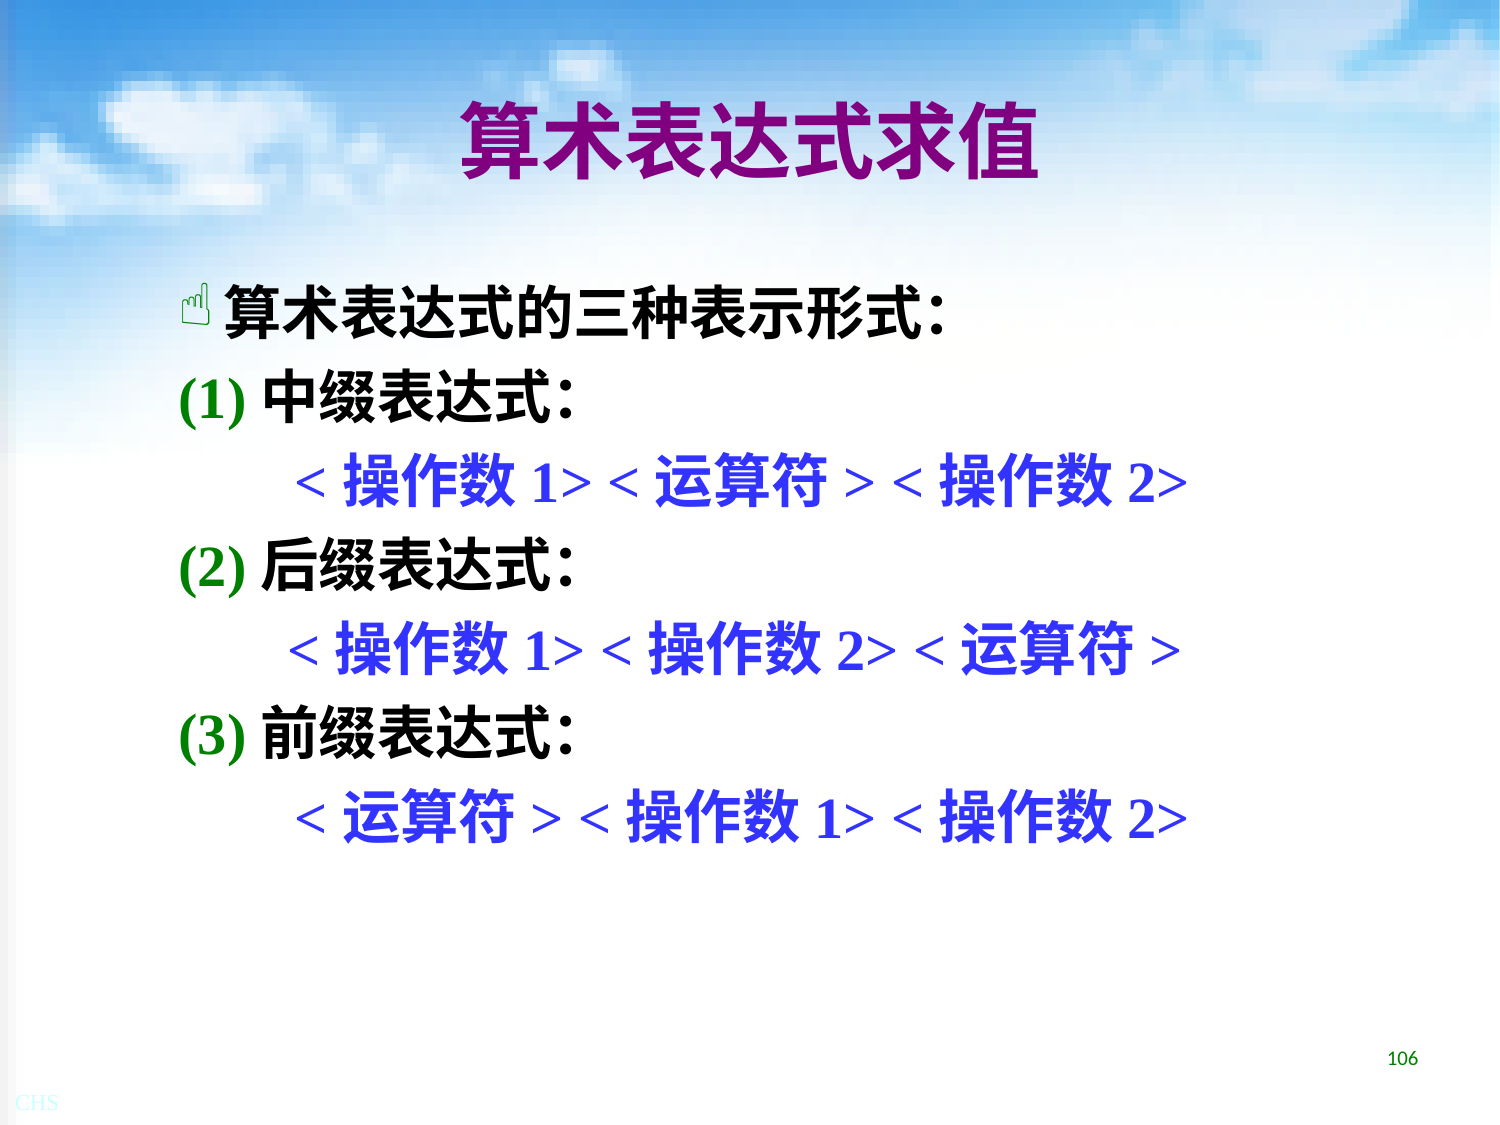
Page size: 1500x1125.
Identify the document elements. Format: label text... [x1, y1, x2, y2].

list 算术表达式的三种表示形式： (1)中缀表达式： <操作数1> <运算符> <操作数2> (2)后缀表达式： <操作数1> <操作数2> <运算符> (3)前缀表达式： <运算符> <操作数1> <操作数2> [163, 262, 1337, 1006]
title 算术表达式求值 [163, 37, 1337, 241]
slide_number 106 [1370, 1042, 1435, 1072]
picture [0, 0, 1500, 1125]
